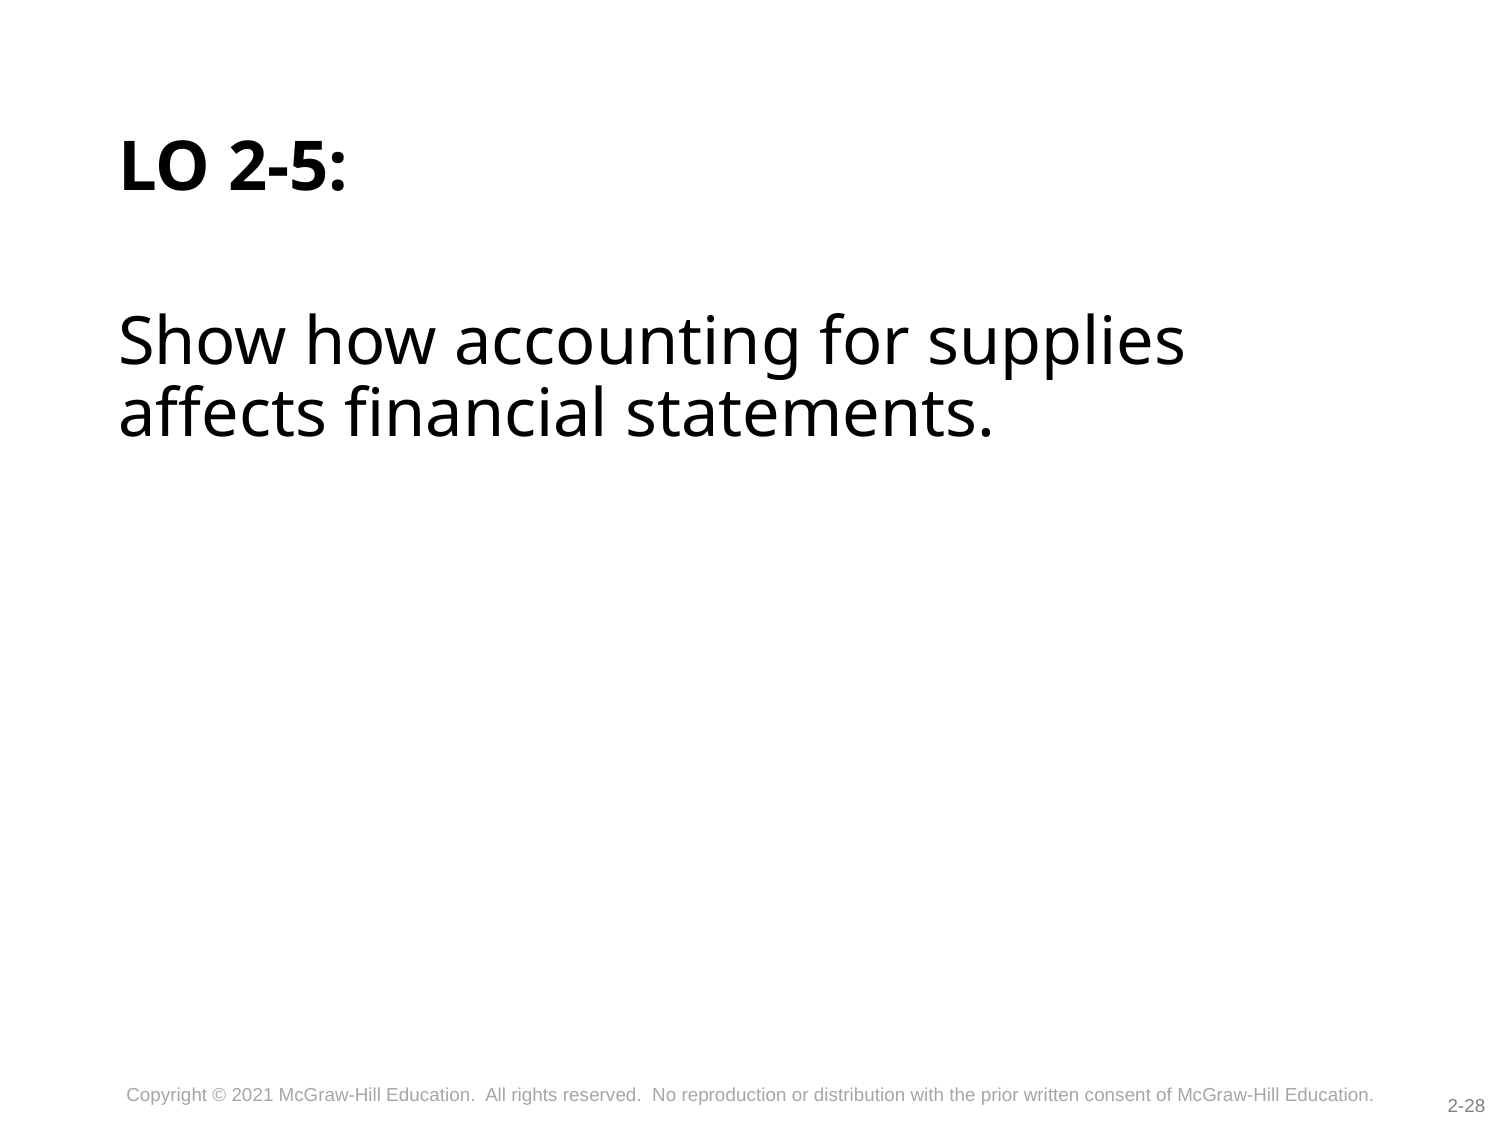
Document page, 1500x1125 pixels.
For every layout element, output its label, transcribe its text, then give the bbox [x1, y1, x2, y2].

title LO 2-5: [103, 59, 1397, 278]
list Show how accounting for supplies affects financial statements. [103, 299, 1397, 1014]
